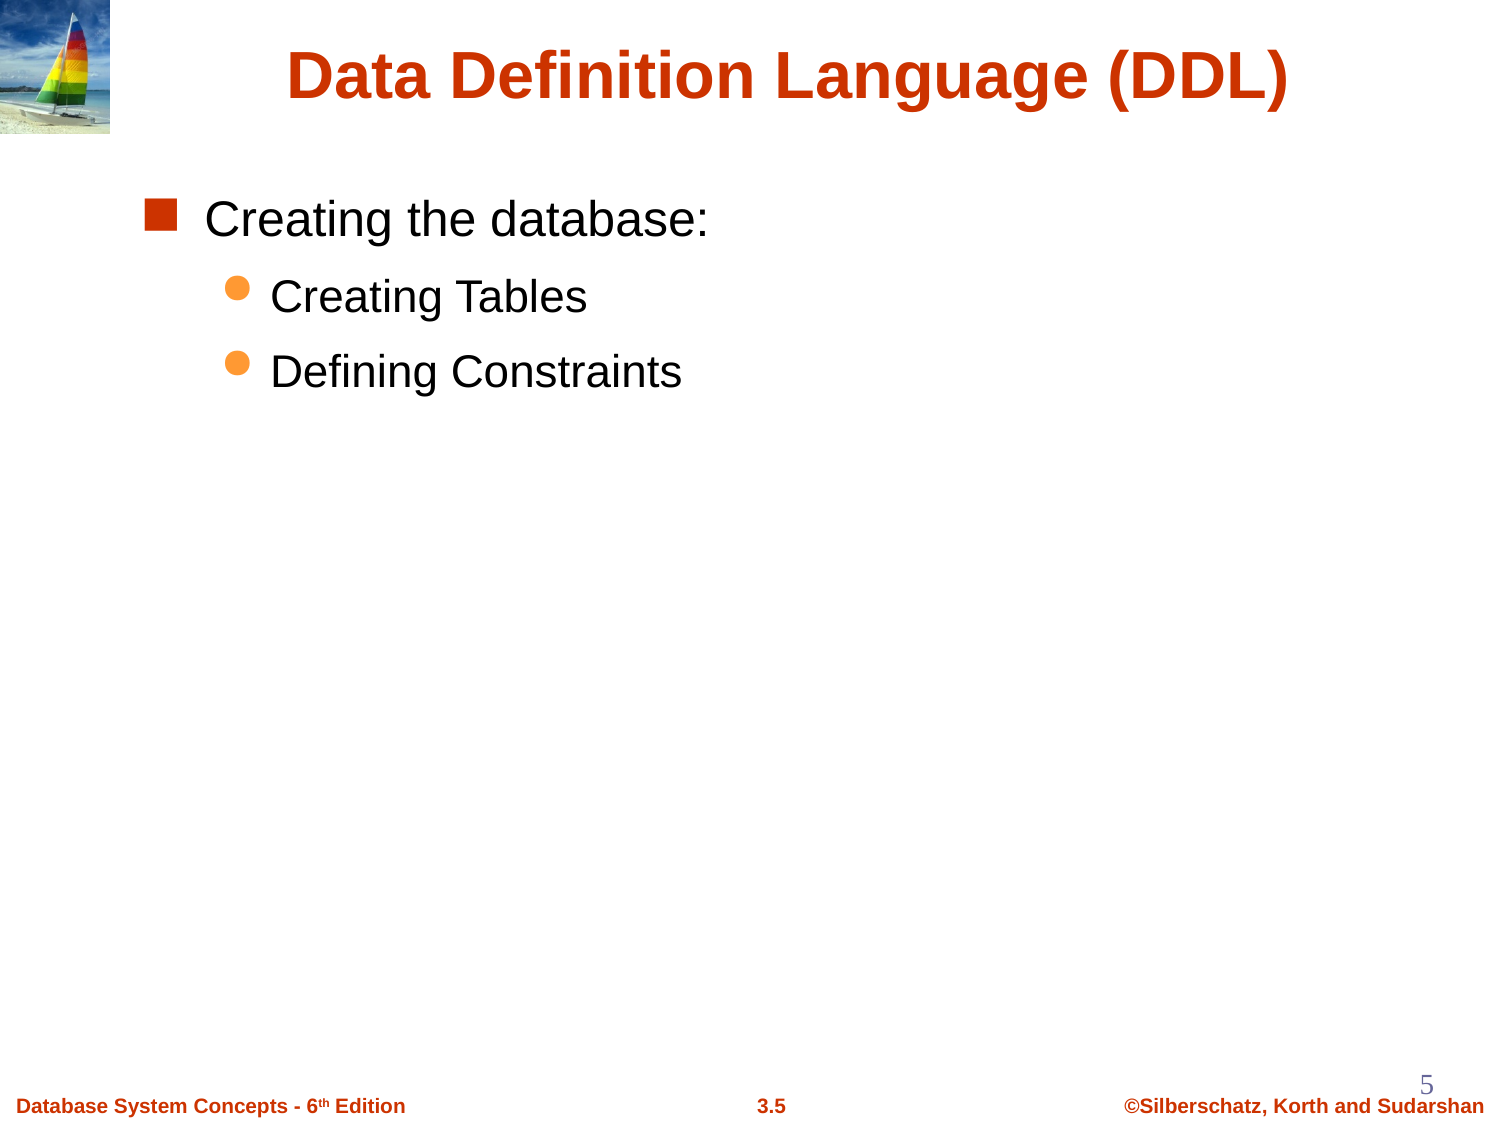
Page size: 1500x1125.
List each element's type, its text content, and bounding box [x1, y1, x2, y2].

text_box 5 [1099, 1057, 1450, 1125]
picture [0, 0, 110, 134]
text_box Data Definition Language (DDL) [126, 19, 1451, 120]
text_box Creating the database: Creating Tables Defining Constraints [133, 179, 1391, 984]
